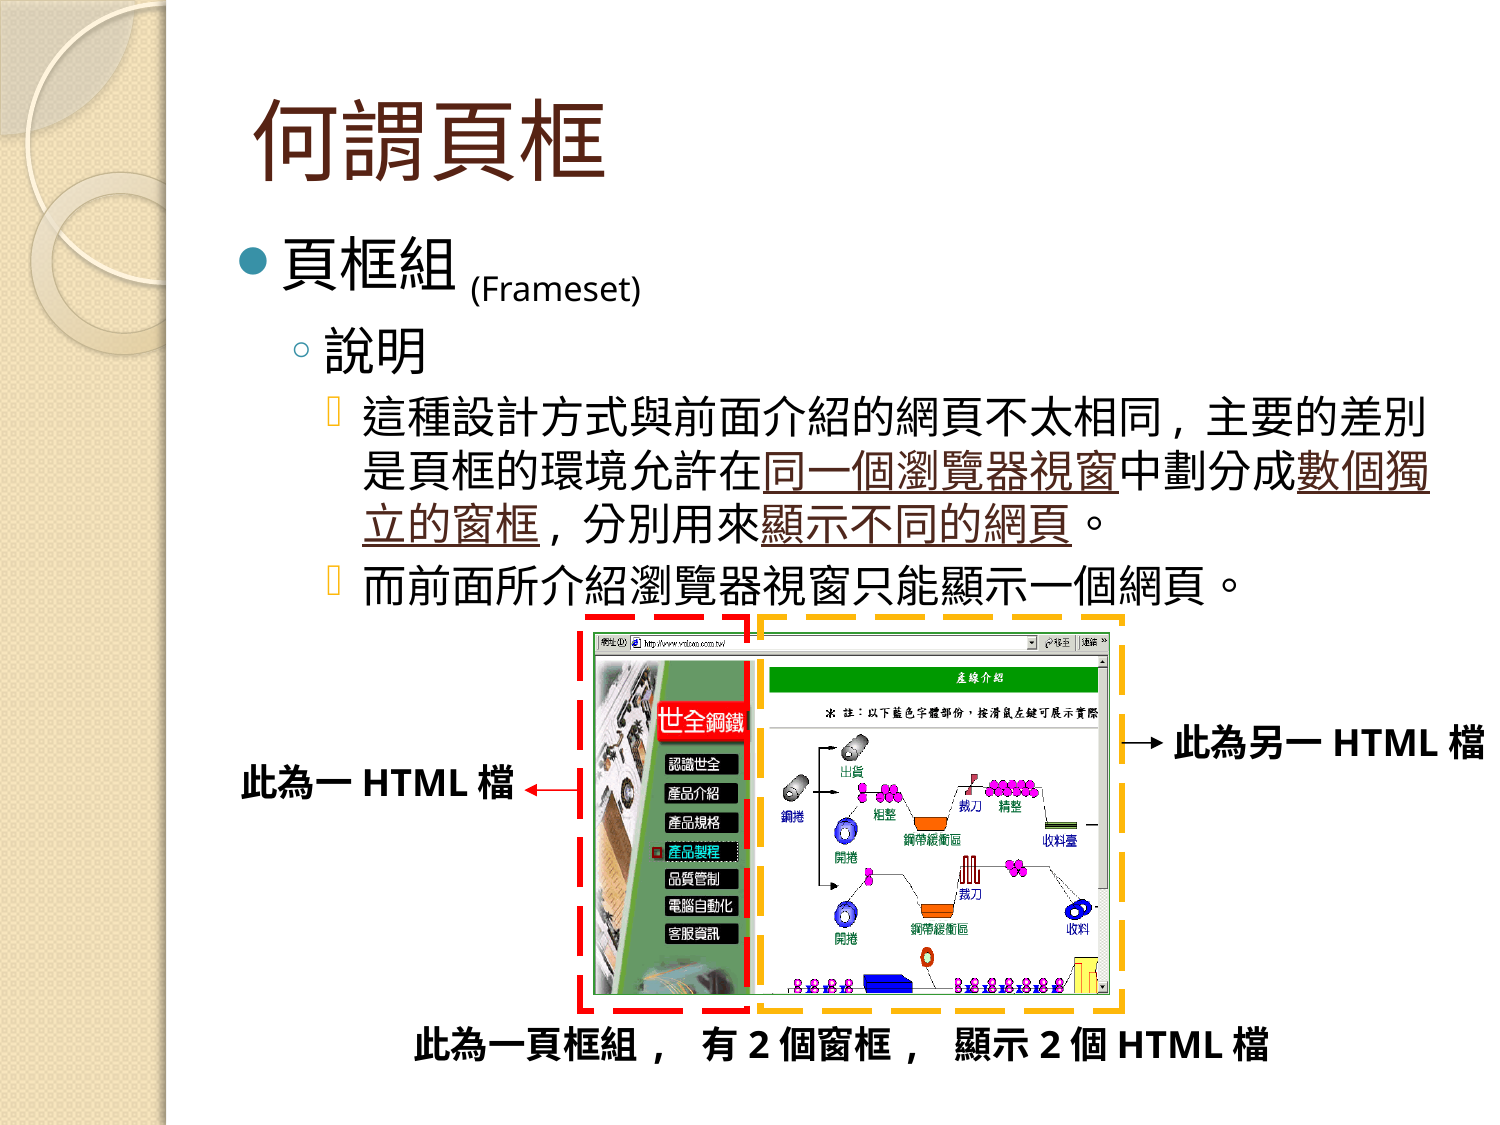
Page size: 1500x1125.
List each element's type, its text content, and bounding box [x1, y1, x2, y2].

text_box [216, 616, 1500, 1090]
list 頁框組(Frameset) 說明 這種設計方式與前面介紹的網頁不太相同, 主要的差別是頁框的環境允許在同一個瀏覽器視窗中劃分成數個獨立的窗框, 分別用來顯示不同的網頁。 而前面所介紹瀏覽器視窗只能顯示一個網頁。 [207, 219, 1483, 628]
title 何謂頁框 [235, 45, 1466, 219]
